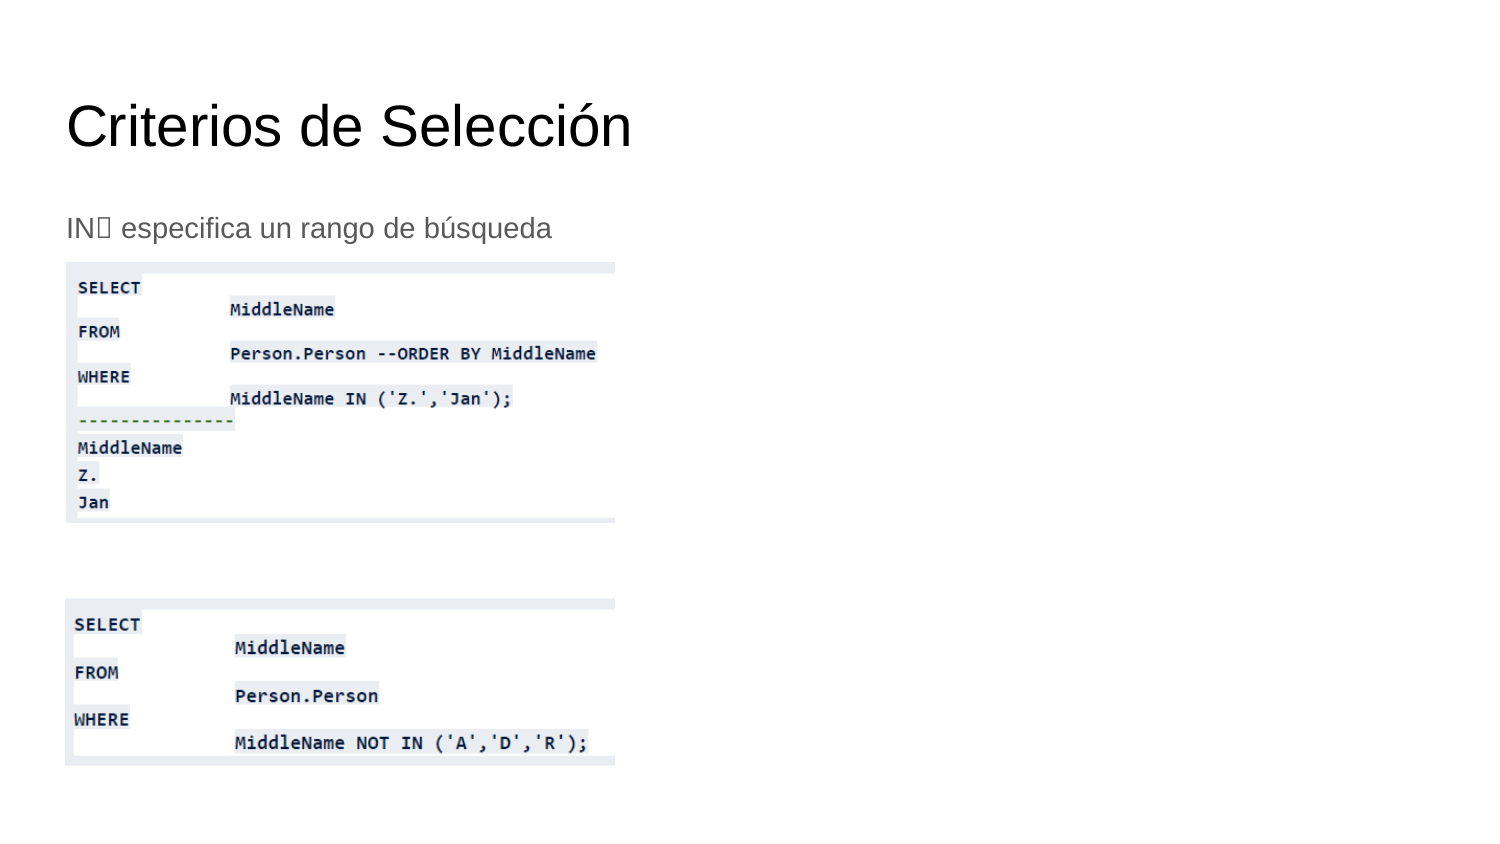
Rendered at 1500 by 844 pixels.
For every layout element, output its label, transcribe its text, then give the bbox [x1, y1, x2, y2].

picture [64, 261, 616, 524]
picture [64, 595, 616, 767]
title Criterios de Selección [51, 72, 1449, 167]
list IN especifica un rango de búsqueda [51, 189, 1438, 746]
